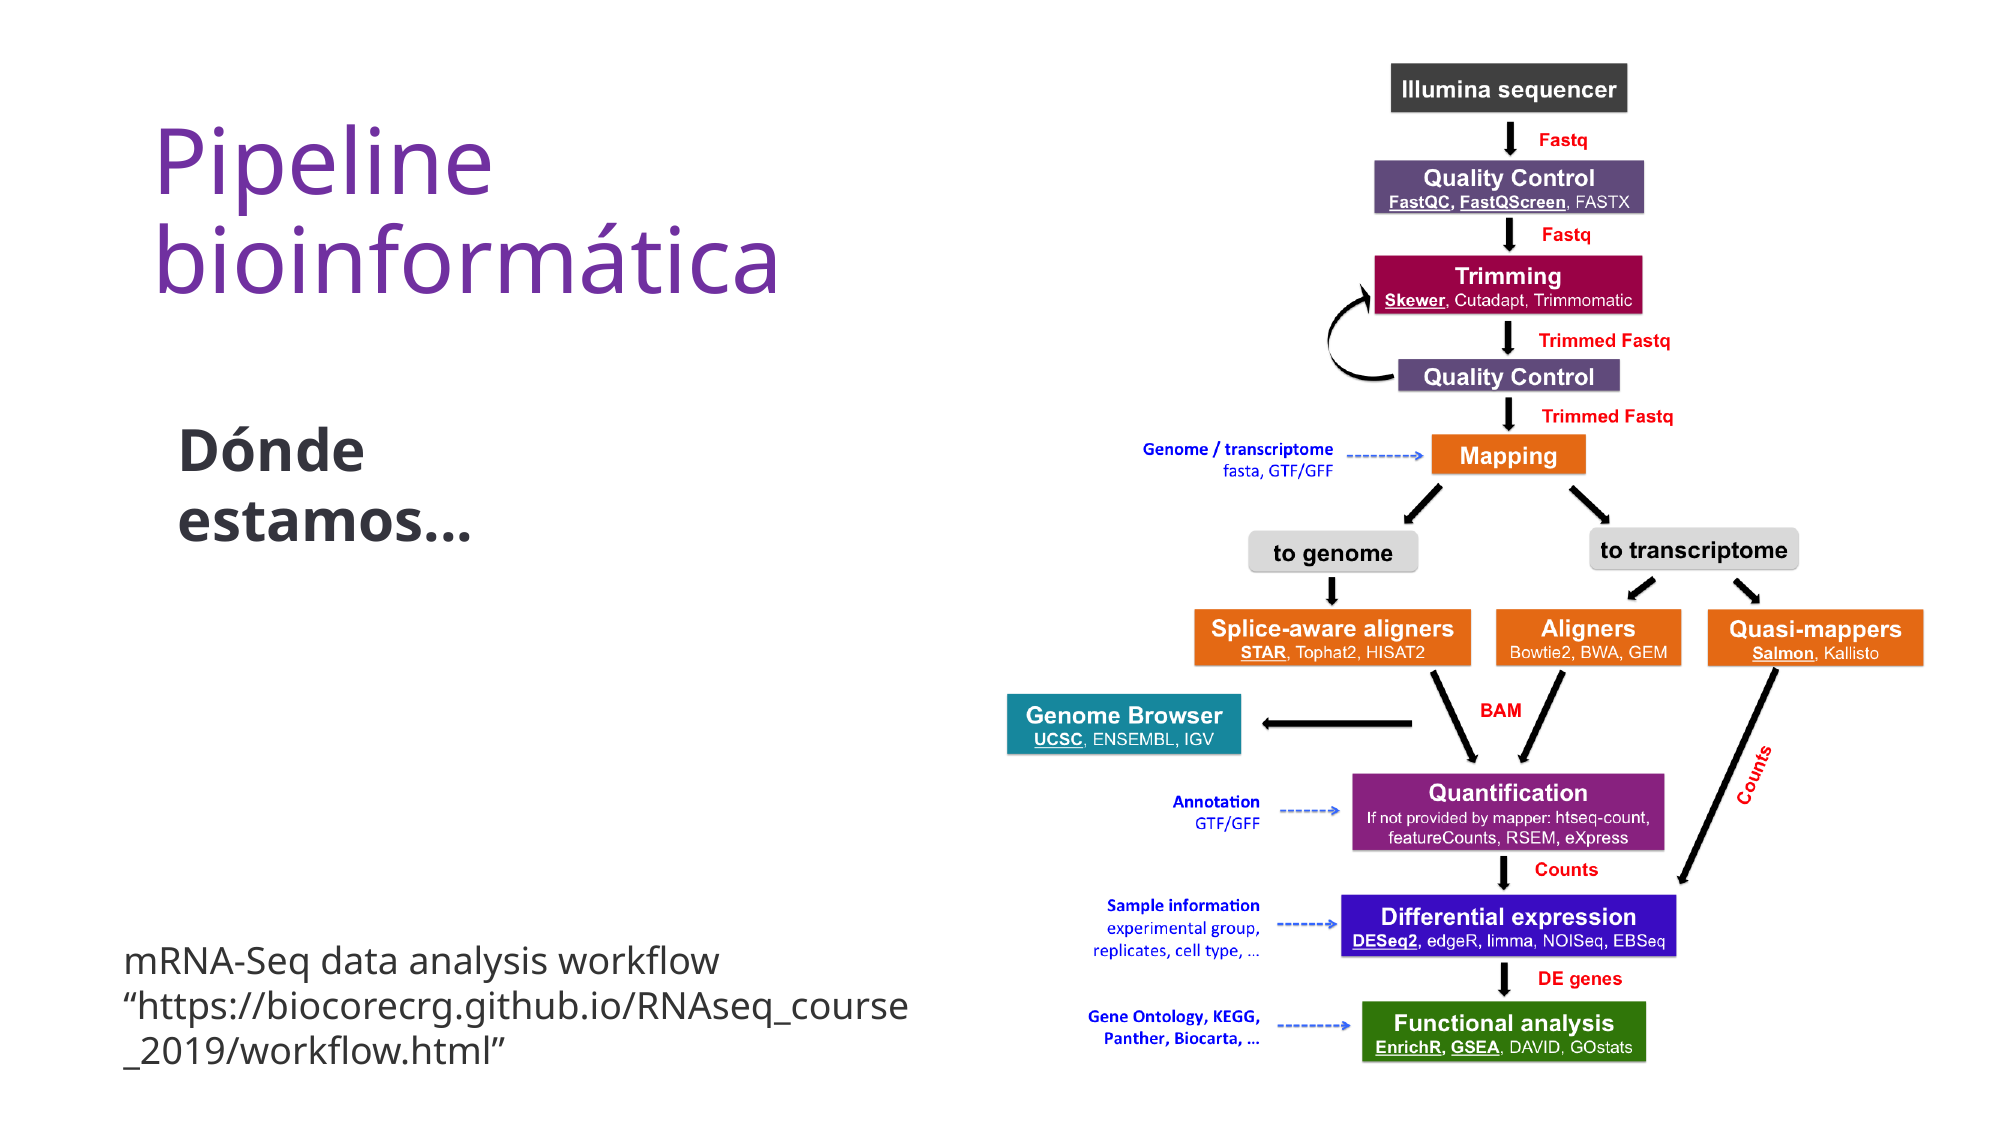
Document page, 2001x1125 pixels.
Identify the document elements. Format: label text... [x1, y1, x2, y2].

title Pipeline bioinformática [137, 59, 926, 370]
picture [999, 37, 1956, 1082]
text_box Dónde estamos... [162, 406, 645, 561]
text_box mRNA-Seq data analysis workflow “https://biocorecrg.github.io/RNAseq_course_2019/workflow.html” [108, 929, 936, 1080]
